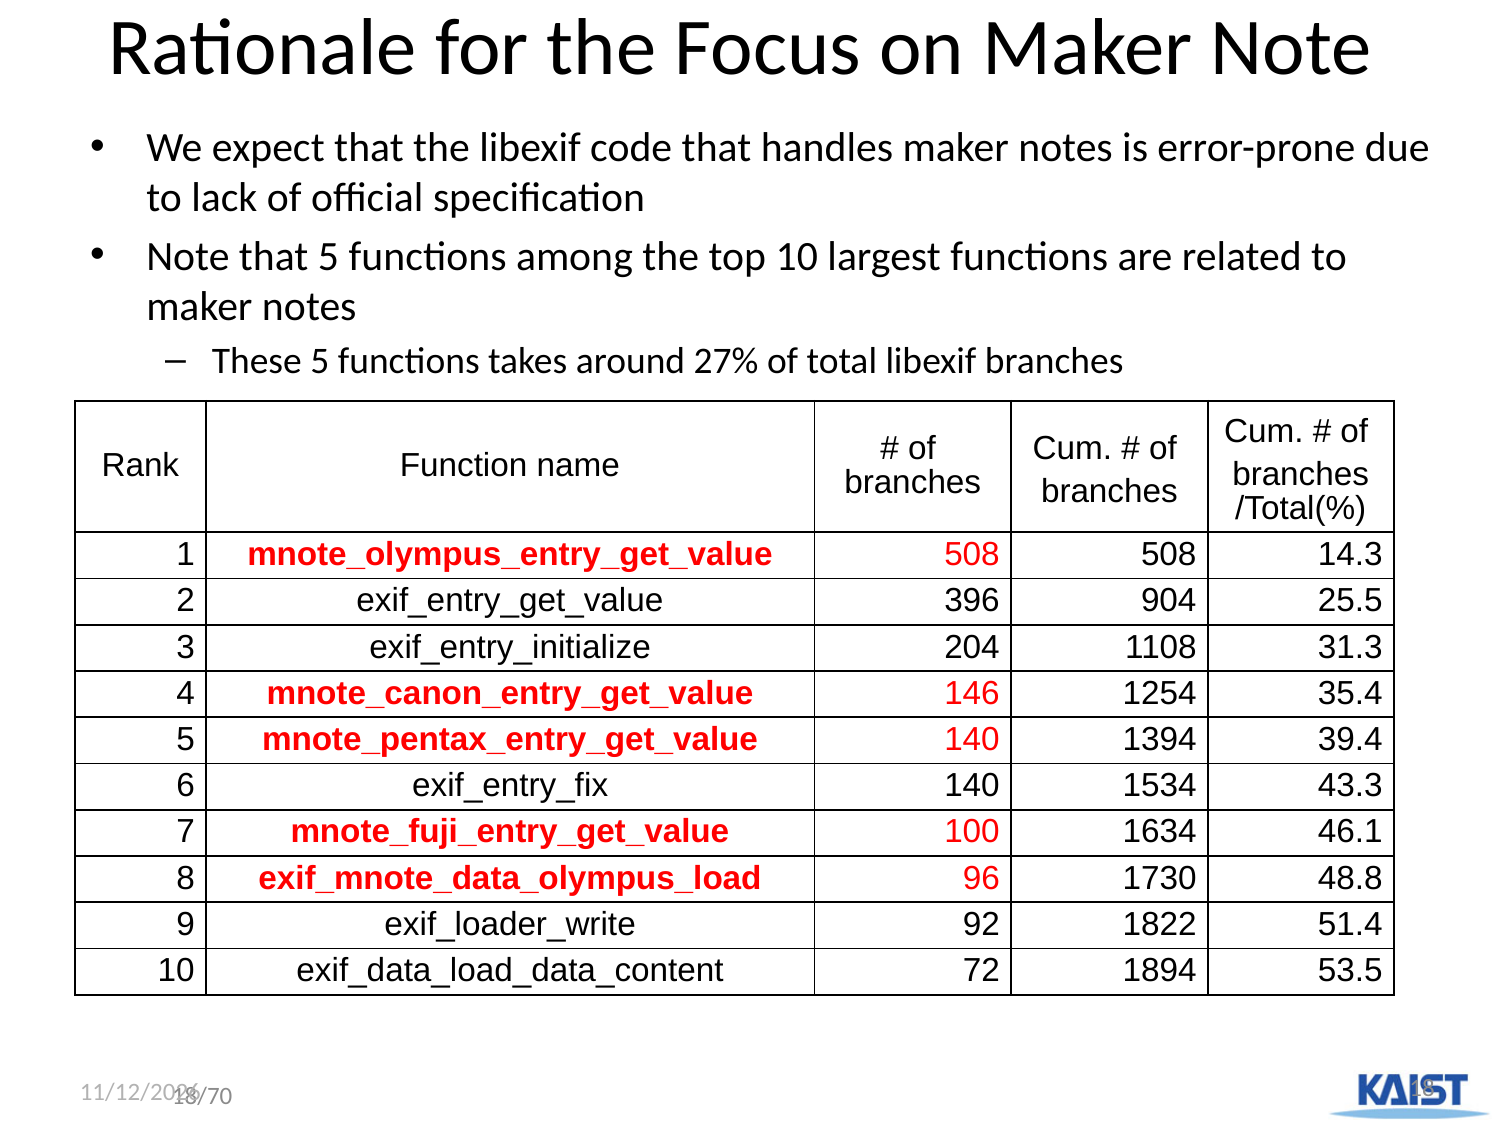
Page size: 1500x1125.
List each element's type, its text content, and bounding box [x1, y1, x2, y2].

table_cell 396 [815, 579, 1010, 624]
table_cell 10 [76, 949, 205, 994]
table_header Cum. # of branches /Total(%) [1209, 402, 1393, 531]
table_cell 3 [76, 626, 205, 670]
table_cell 53.5 [1209, 949, 1393, 994]
table_cell 35.4 [1209, 672, 1393, 716]
table_header Function name [207, 402, 814, 531]
table_cell 8 [76, 857, 205, 901]
table_cell 1 [76, 533, 205, 578]
table_cell exif_entry_fix [207, 764, 814, 809]
table_cell exif_loader_write [207, 903, 814, 948]
table_cell 43.3 [1209, 764, 1393, 809]
list We expect that the libexif code that handles maker notes is error-prone due to lack of official specification Note that 5 functions among the top 10 largest functions are related to maker notes These 5 functions takes around 27% of total libexif branches [75, 112, 1475, 1075]
table_cell 39.4 [1209, 718, 1393, 763]
table_cell 140 [815, 718, 1010, 763]
table_cell 31.3 [1209, 626, 1393, 670]
table_cell 7 [76, 811, 205, 855]
table_cell exif_data_load_data_content [207, 949, 814, 994]
table_cell 1730 [1012, 857, 1207, 901]
table_header Rank [76, 402, 205, 531]
table_cell 1394 [1012, 718, 1207, 763]
table_cell mnote_pentax_entry_get_value [207, 718, 814, 763]
table_cell 100 [815, 811, 1010, 855]
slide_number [35, 1066, 247, 1115]
table_cell 92 [815, 903, 1010, 948]
table_cell exif_entry_initialize [207, 626, 814, 670]
table_cell 1254 [1012, 672, 1207, 716]
table_cell 1894 [1012, 949, 1207, 994]
table_cell 1108 [1012, 626, 1207, 670]
table_cell 1634 [1012, 811, 1207, 855]
table_cell 508 [1012, 533, 1207, 578]
table_cell 1822 [1012, 903, 1207, 948]
table_cell 51.4 [1209, 903, 1393, 948]
table_cell 6 [76, 764, 205, 809]
table_cell mnote_fuji_entry_get_value [207, 811, 814, 855]
table_cell mnote_canon_entry_get_value [207, 672, 814, 716]
table_cell 904 [1012, 579, 1207, 624]
table_cell 48.8 [1209, 857, 1393, 901]
table_cell 5 [76, 718, 205, 763]
table_cell 204 [815, 626, 1010, 670]
table_header Cum. # of branches [1012, 402, 1207, 531]
table_cell 96 [815, 857, 1010, 901]
table_cell 4 [76, 672, 205, 716]
picture [1324, 1070, 1492, 1123]
table_cell 46.1 [1209, 811, 1393, 855]
table_cell exif_entry_get_value [207, 579, 814, 624]
table_cell 14.3 [1209, 533, 1393, 578]
table_cell exif_mnote_data_olympus_load [207, 857, 814, 901]
slide_number 18 [1374, 1075, 1450, 1111]
table_cell 140 [815, 764, 1010, 809]
table_cell mnote_olympus_entry_get_value [207, 533, 814, 578]
table_header # of branches [815, 402, 1010, 531]
table_cell 25.5 [1209, 579, 1393, 624]
table_cell 1534 [1012, 764, 1207, 809]
table_cell 508 [815, 533, 1010, 578]
table_cell 2 [76, 579, 205, 624]
title Rationale for the Focus on Maker Note [75, 0, 1425, 112]
table_cell 72 [815, 949, 1010, 994]
table_cell 9 [76, 903, 205, 948]
table_cell 146 [815, 672, 1010, 716]
